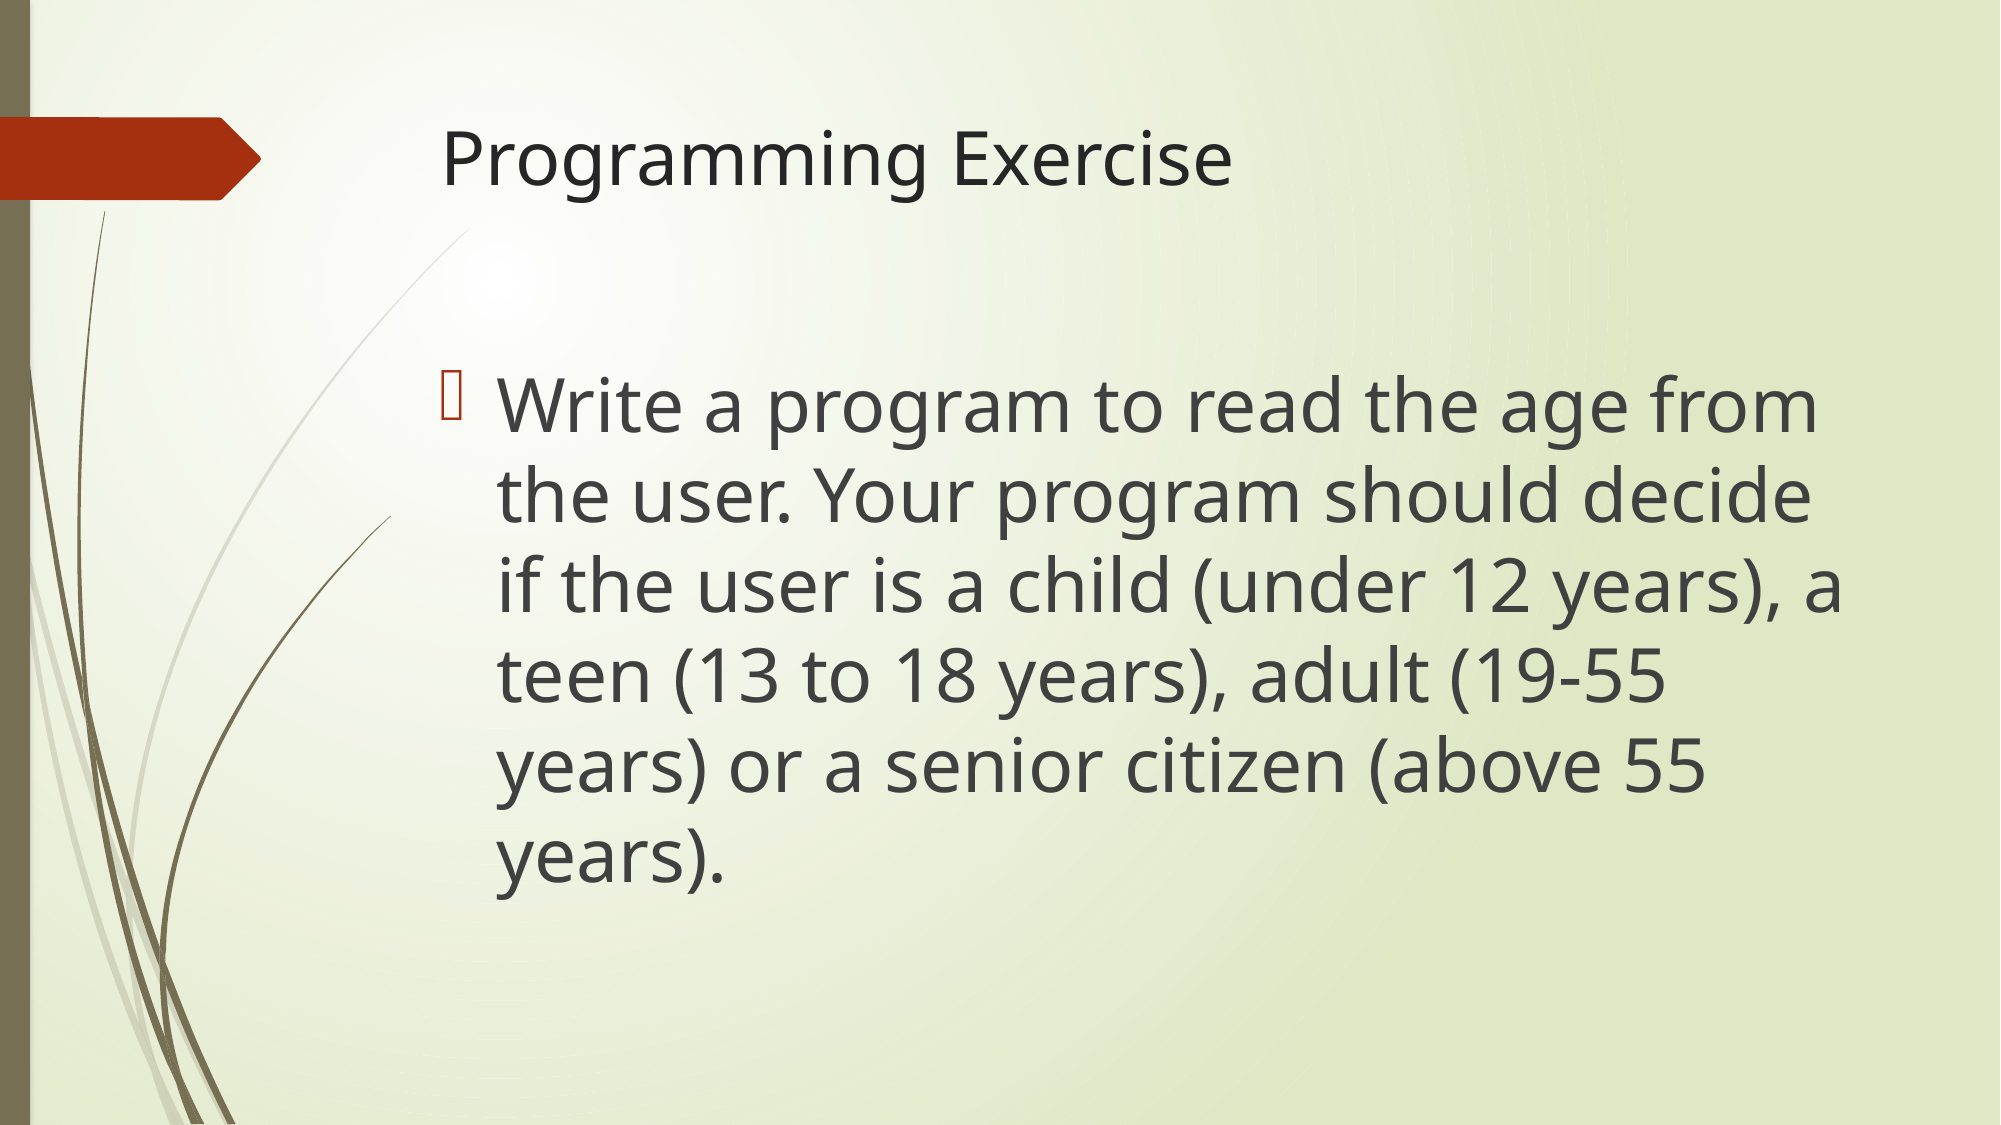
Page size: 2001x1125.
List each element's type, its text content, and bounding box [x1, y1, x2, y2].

list Write a program to read the age from the user. Your program should decide if the user is a child (under 12 years), a teen (13 to 18 years), adult (19-55 years) or a senior citizen (above 55 years). [424, 350, 1888, 970]
title Programming Exercise [425, 102, 1888, 313]
